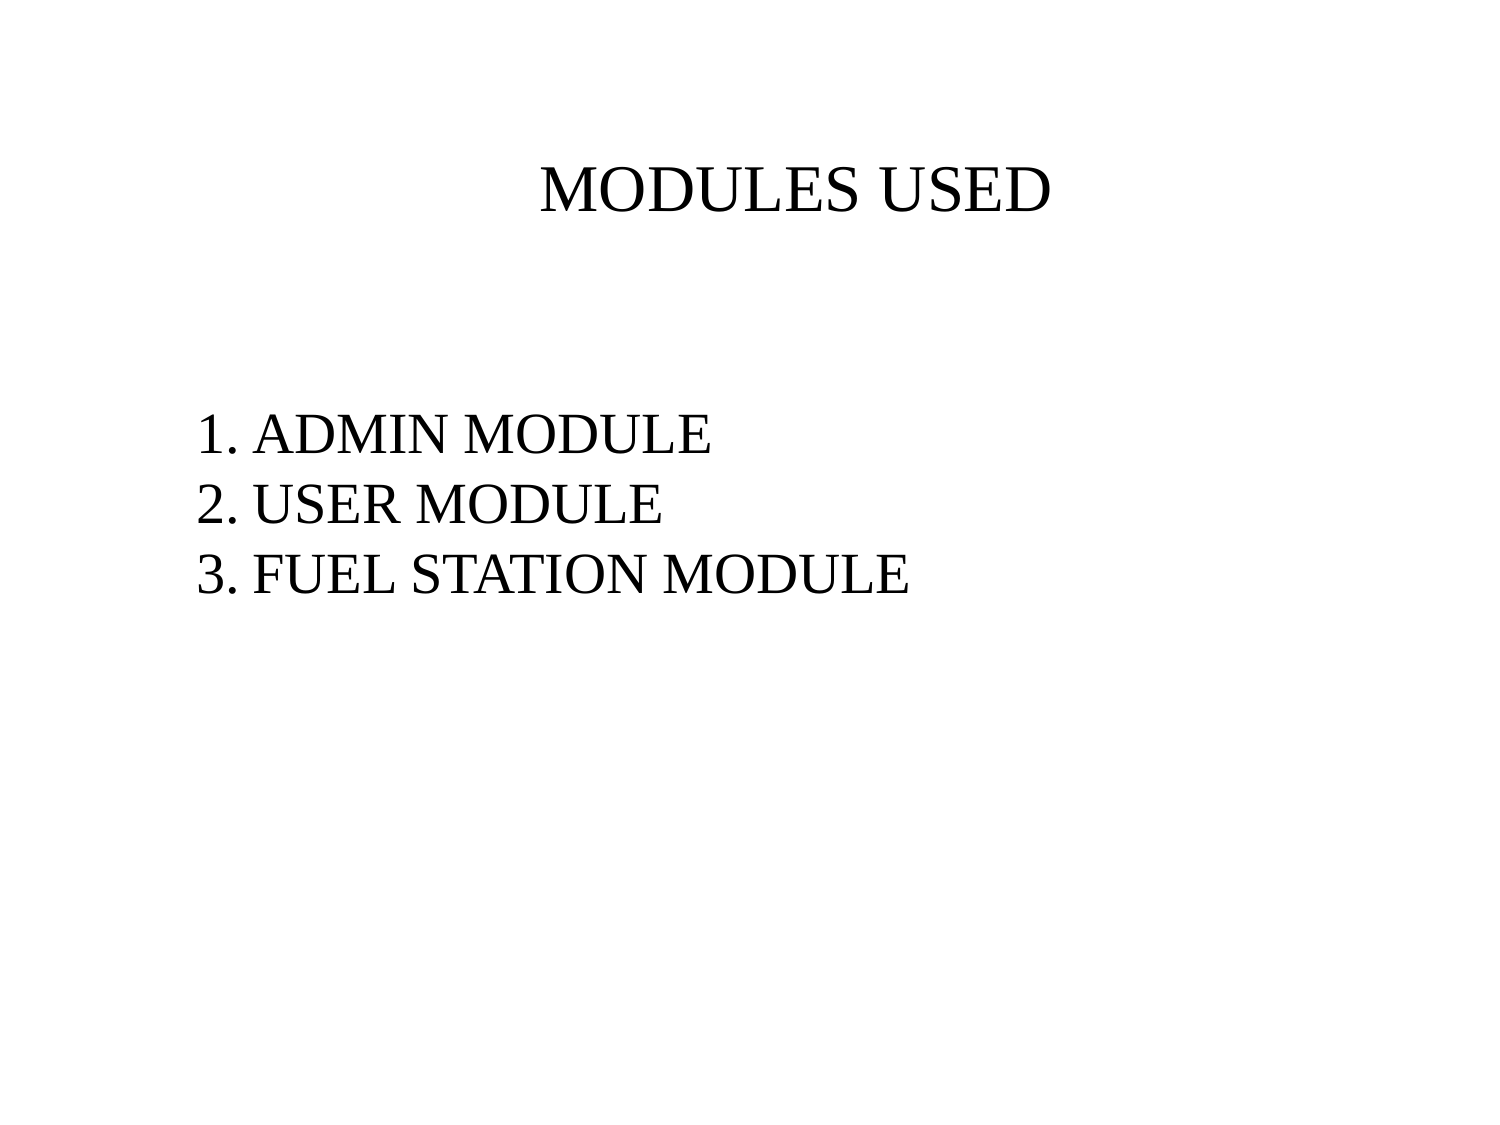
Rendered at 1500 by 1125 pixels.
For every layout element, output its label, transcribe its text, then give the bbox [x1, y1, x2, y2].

text_box ADMIN MODULE USER MODULE FUEL STATION MODULE [181, 387, 1319, 613]
text_box MODULES USED [525, 137, 1100, 233]
